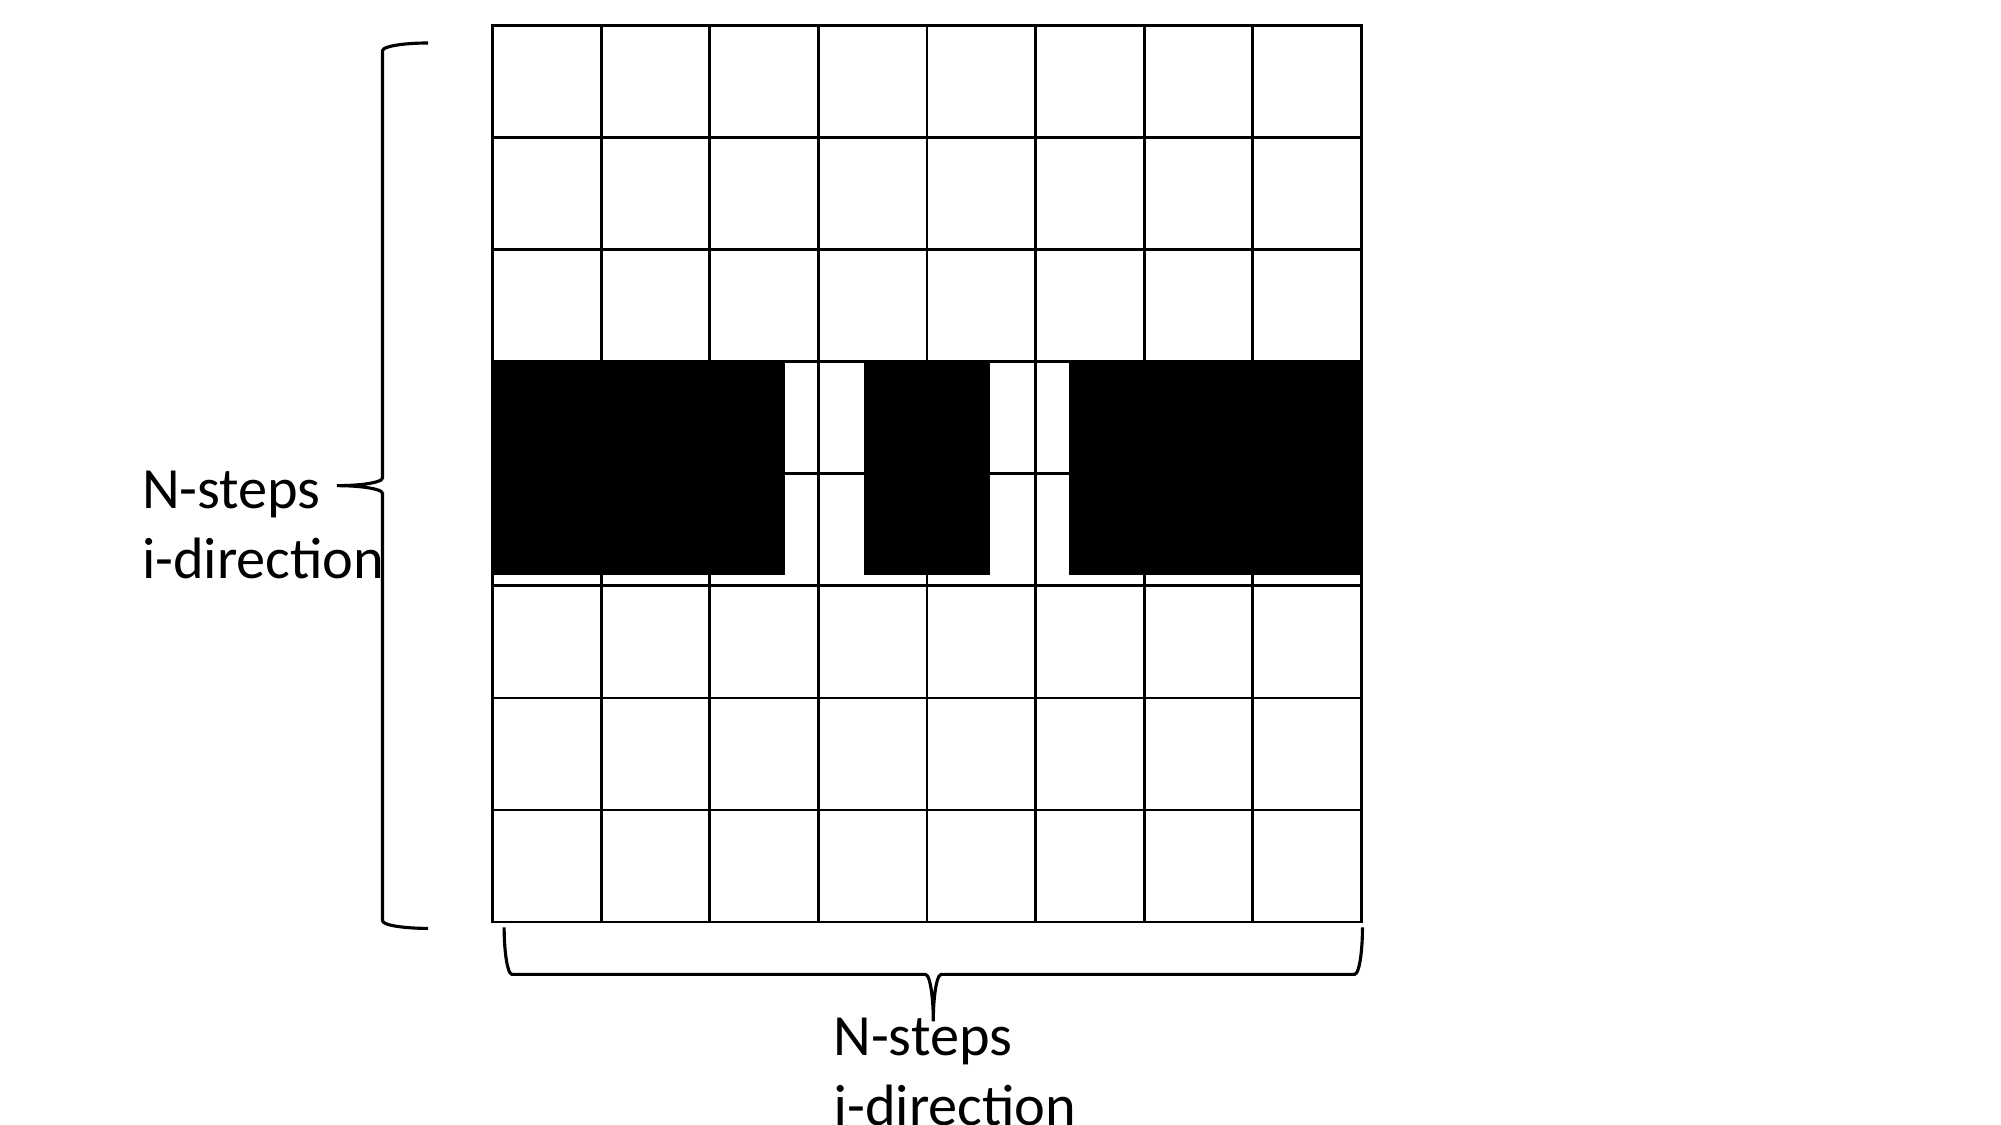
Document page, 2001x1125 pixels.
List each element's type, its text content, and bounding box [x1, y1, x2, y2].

table_cell [1254, 699, 1360, 809]
table_header [928, 27, 1034, 136]
table_cell [494, 251, 600, 360]
table_cell [711, 587, 817, 697]
table_cell [1254, 587, 1360, 697]
table_cell [928, 139, 1034, 248]
text_box N-steps j-direction [818, 989, 1091, 1125]
text_box [492, 361, 785, 575]
table_cell [711, 139, 817, 248]
table_cell [603, 139, 708, 248]
table_cell [1254, 575, 1360, 584]
table_cell [1037, 363, 1069, 472]
table_cell [820, 811, 926, 921]
table_cell [1146, 811, 1251, 921]
table_cell [711, 251, 817, 360]
table_cell [1146, 139, 1251, 248]
table_cell [1037, 699, 1143, 809]
table_cell [494, 575, 600, 584]
text_box [864, 361, 990, 575]
table_cell [1146, 251, 1251, 360]
table_cell [1146, 587, 1251, 697]
table_header [711, 27, 817, 136]
table_cell [820, 587, 926, 697]
table_header [494, 27, 600, 136]
table_header [1254, 27, 1360, 136]
table_cell [928, 587, 1034, 697]
table_cell [1254, 251, 1360, 360]
text_box [502, 927, 1365, 989]
table_cell [603, 575, 708, 584]
table_cell [1037, 587, 1143, 697]
table_cell [928, 475, 1034, 584]
table_header [1146, 27, 1251, 136]
table_cell [820, 363, 864, 472]
table_cell [820, 699, 926, 809]
table_cell [1146, 575, 1251, 584]
table_cell [928, 251, 1034, 360]
text_box N-steps i-direction [127, 442, 400, 598]
table_cell [494, 699, 600, 809]
table_cell [494, 139, 600, 248]
text_box [380, 41, 429, 930]
table_cell [711, 699, 817, 809]
table_header [603, 27, 708, 136]
table_cell [603, 251, 708, 360]
table_cell [785, 363, 817, 472]
table_cell [928, 699, 1034, 809]
table_cell [1037, 475, 1143, 584]
table_cell [1146, 699, 1251, 809]
table_cell [711, 475, 817, 584]
table_cell [928, 811, 1034, 921]
table_cell [603, 587, 708, 697]
table_cell [711, 811, 817, 921]
table_cell [1037, 139, 1143, 248]
table_cell [990, 363, 1034, 472]
table_cell [1254, 811, 1360, 921]
table_header [820, 27, 926, 136]
table_cell [820, 139, 926, 248]
table_cell [1254, 139, 1360, 248]
table_cell [1037, 811, 1143, 921]
table_cell [494, 811, 600, 921]
text_box [1069, 361, 1363, 575]
table_cell [603, 699, 708, 809]
table_cell [603, 811, 708, 921]
table_cell [494, 587, 600, 697]
table_cell [1037, 251, 1143, 360]
table_header [1037, 27, 1143, 136]
table_cell [820, 475, 926, 584]
table_cell [820, 251, 926, 360]
